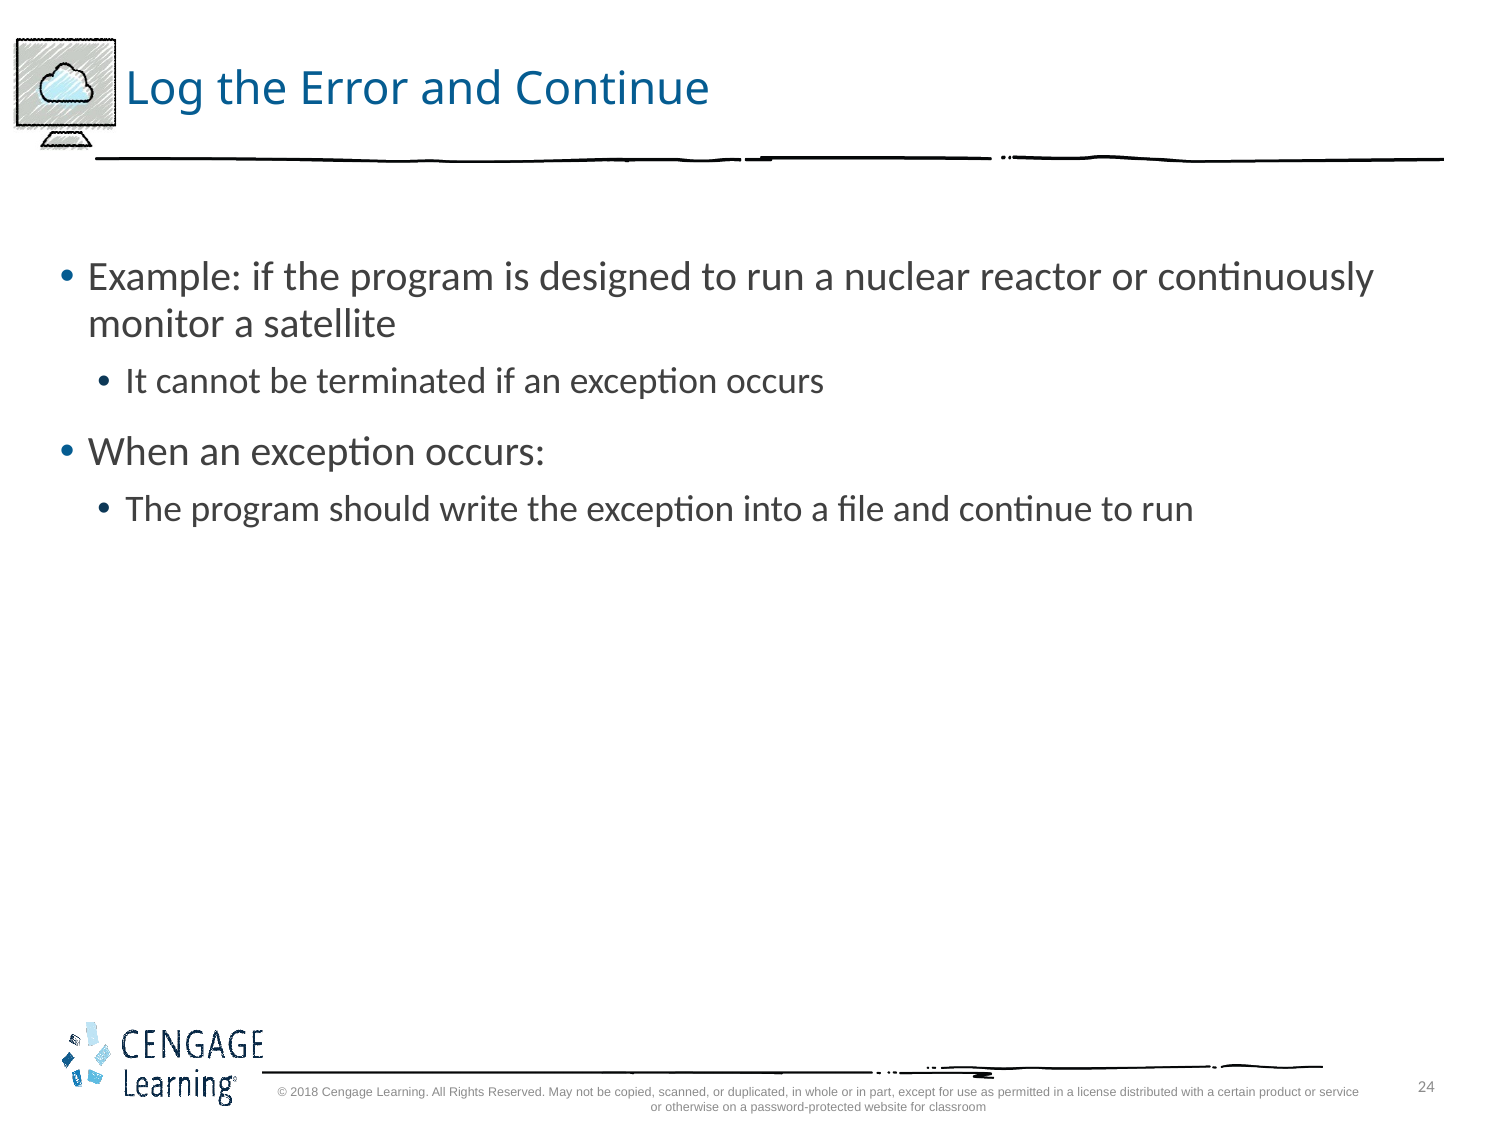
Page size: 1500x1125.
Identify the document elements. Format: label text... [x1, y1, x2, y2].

picture [13, 36, 117, 151]
footer © 2018 Cengage Learning. All Rights Reserved. May not be copied, scanned, or duplicated, in whole or in part, except for use as permitted in a license distributed with a certain product or service or otherwise on a password-protected website for classroom [262, 1079, 1375, 1120]
picture [95, 155, 1444, 163]
title Log the Error and Continue [125, 66, 1442, 116]
list Example: if the program is designed to run a nuclear reactor or continuously monitor a satellite It cannot be terminated if an exception occurs When an exception occurs: The program should write the exception into a file and continue to run [59, 252, 1441, 607]
picture [62, 1022, 1323, 1106]
